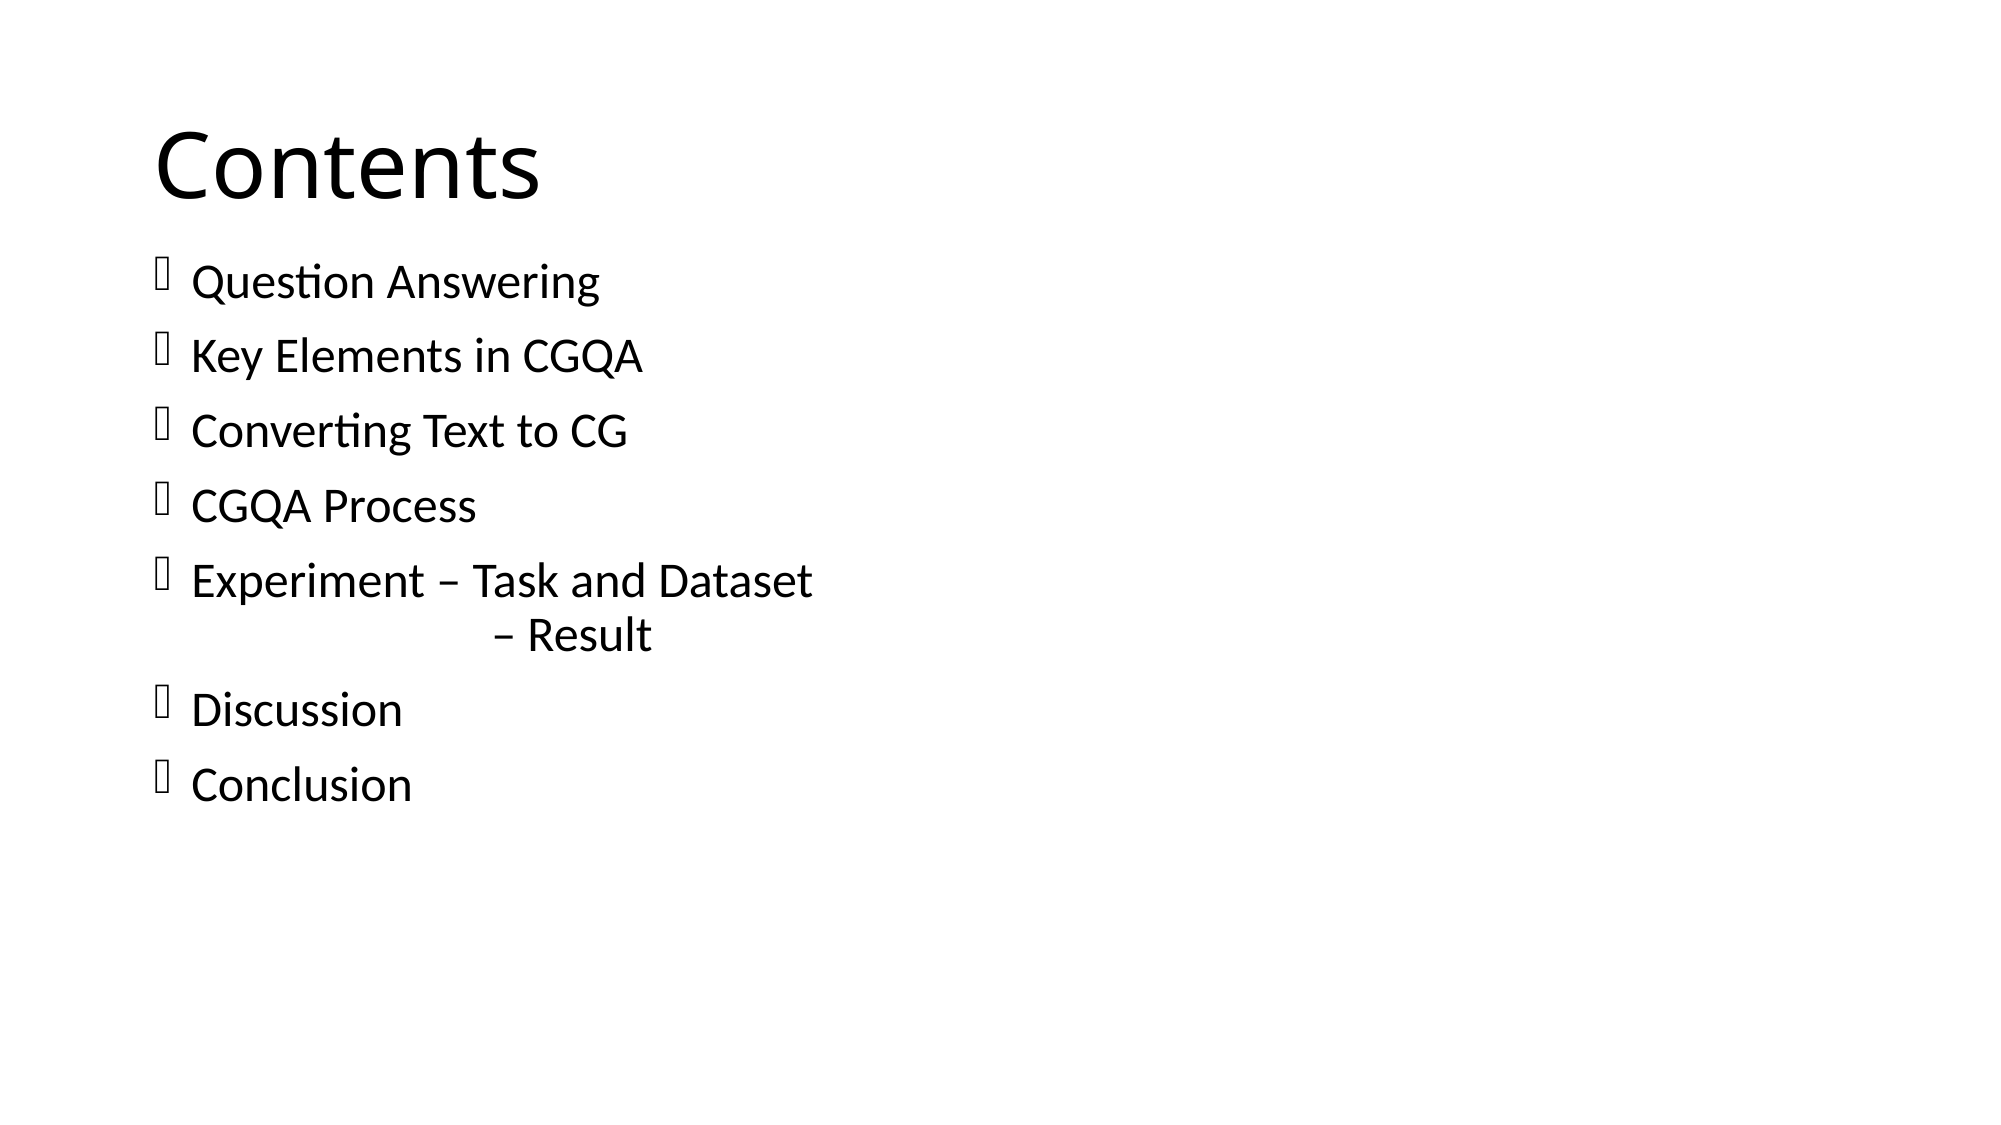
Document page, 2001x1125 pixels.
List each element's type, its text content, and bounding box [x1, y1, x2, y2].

title Contents [138, 60, 1864, 247]
list Question Answering Key Elements in CGQA Converting Text to CG CGQA Process Experiment – Task and Dataset – Result Discussion Conclusion [138, 247, 1864, 987]
